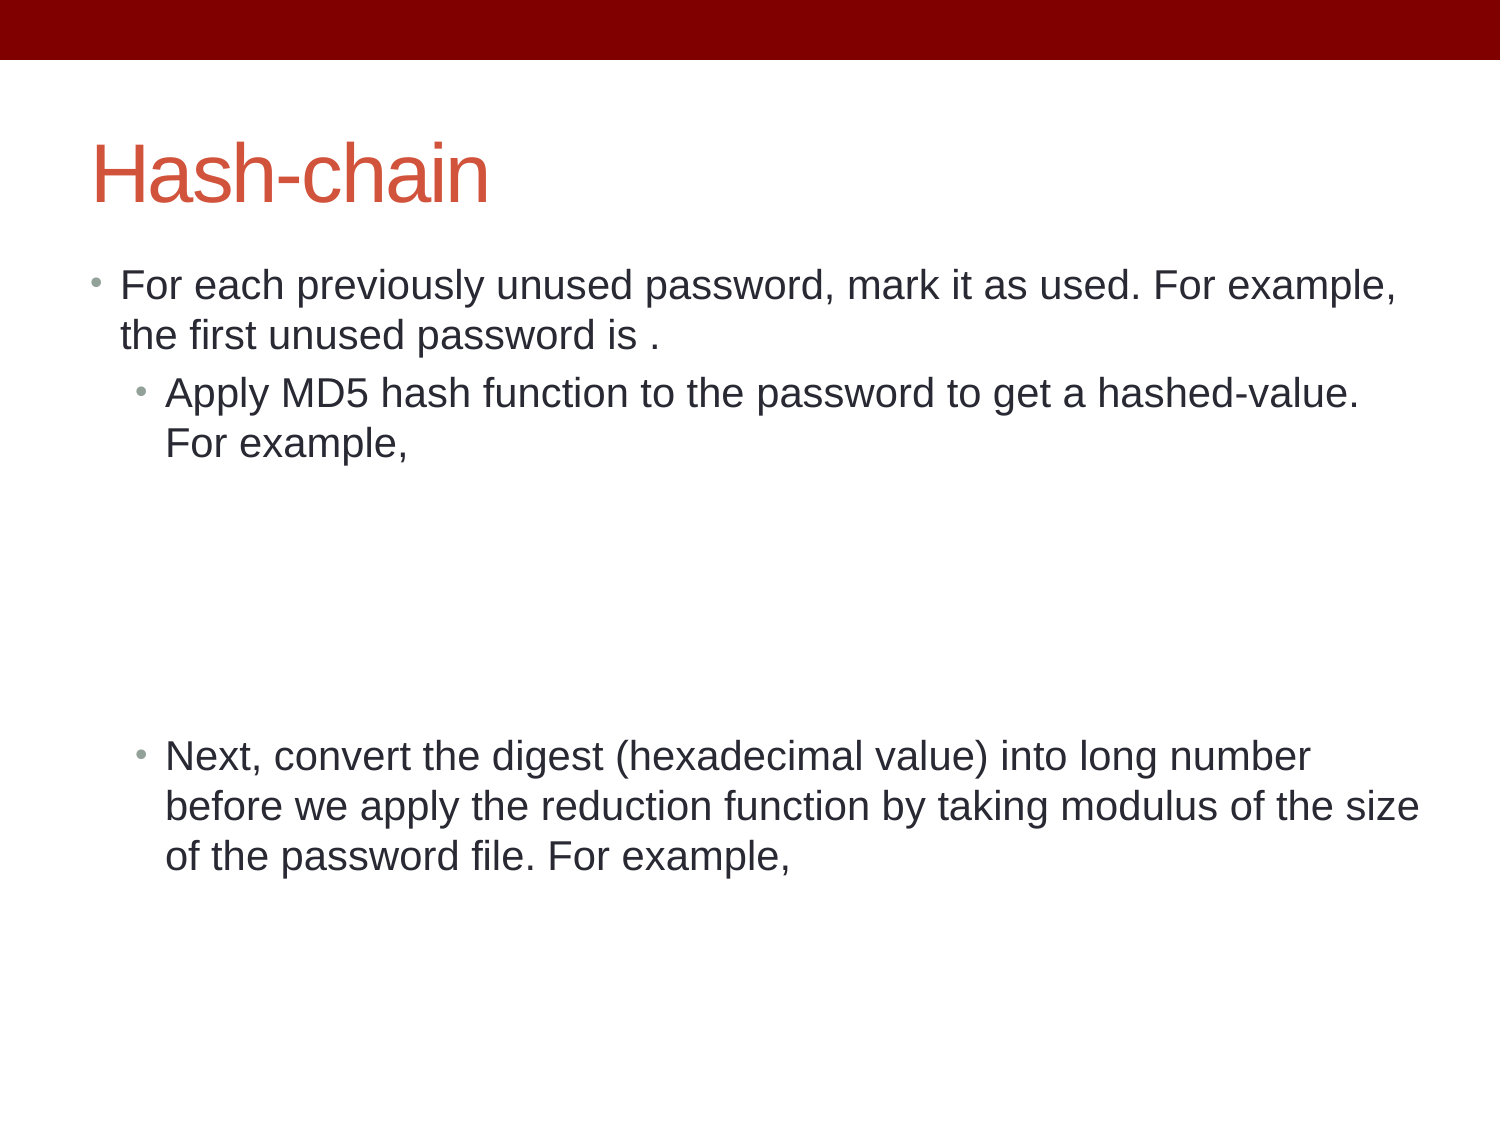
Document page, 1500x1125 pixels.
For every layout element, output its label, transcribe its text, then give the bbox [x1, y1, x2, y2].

title Hash-chain [75, 87, 1425, 250]
